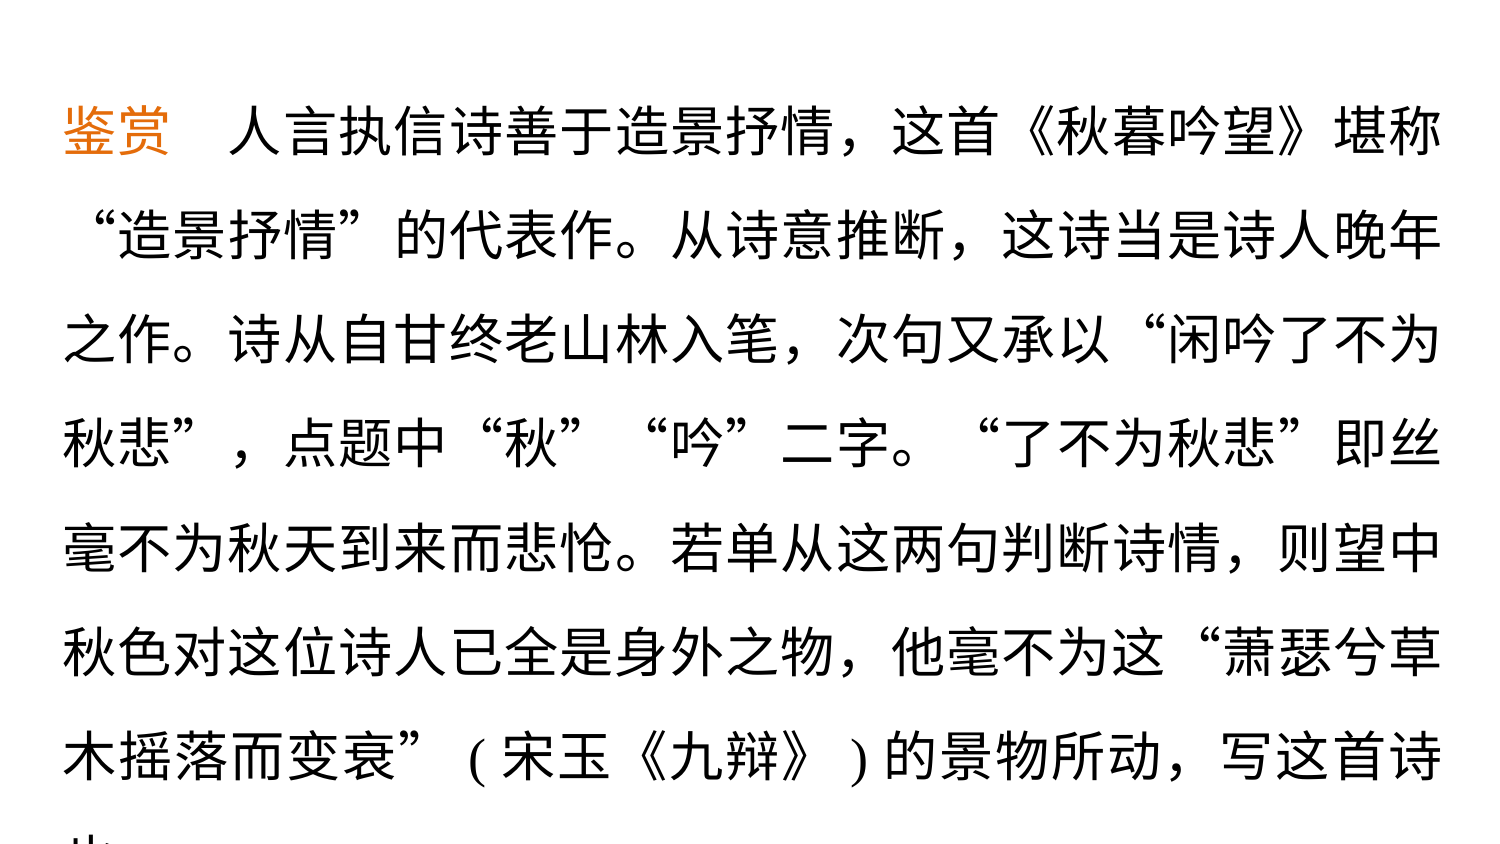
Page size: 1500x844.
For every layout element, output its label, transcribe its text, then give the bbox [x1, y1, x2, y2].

text_box 鉴赏 人言执信诗善于造景抒情，这首《秋暮吟望》堪称“造景抒情”的代表作。从诗意推断，这诗当是诗人晚年之作。诗从自甘终老山林入笔，次句又承以“闲吟了不为秋悲”，点题中“秋”“吟”二字。“了不为秋悲”即丝毫不为秋天到来而悲怆。若单从这两句判断诗情，则望中秋色对这位诗人已全是身外之物，他毫不为这“萧瑟兮草木摇落而变衰”(宋玉《九辩》)的景物所动，写这首诗也 [47, 50, 1458, 844]
